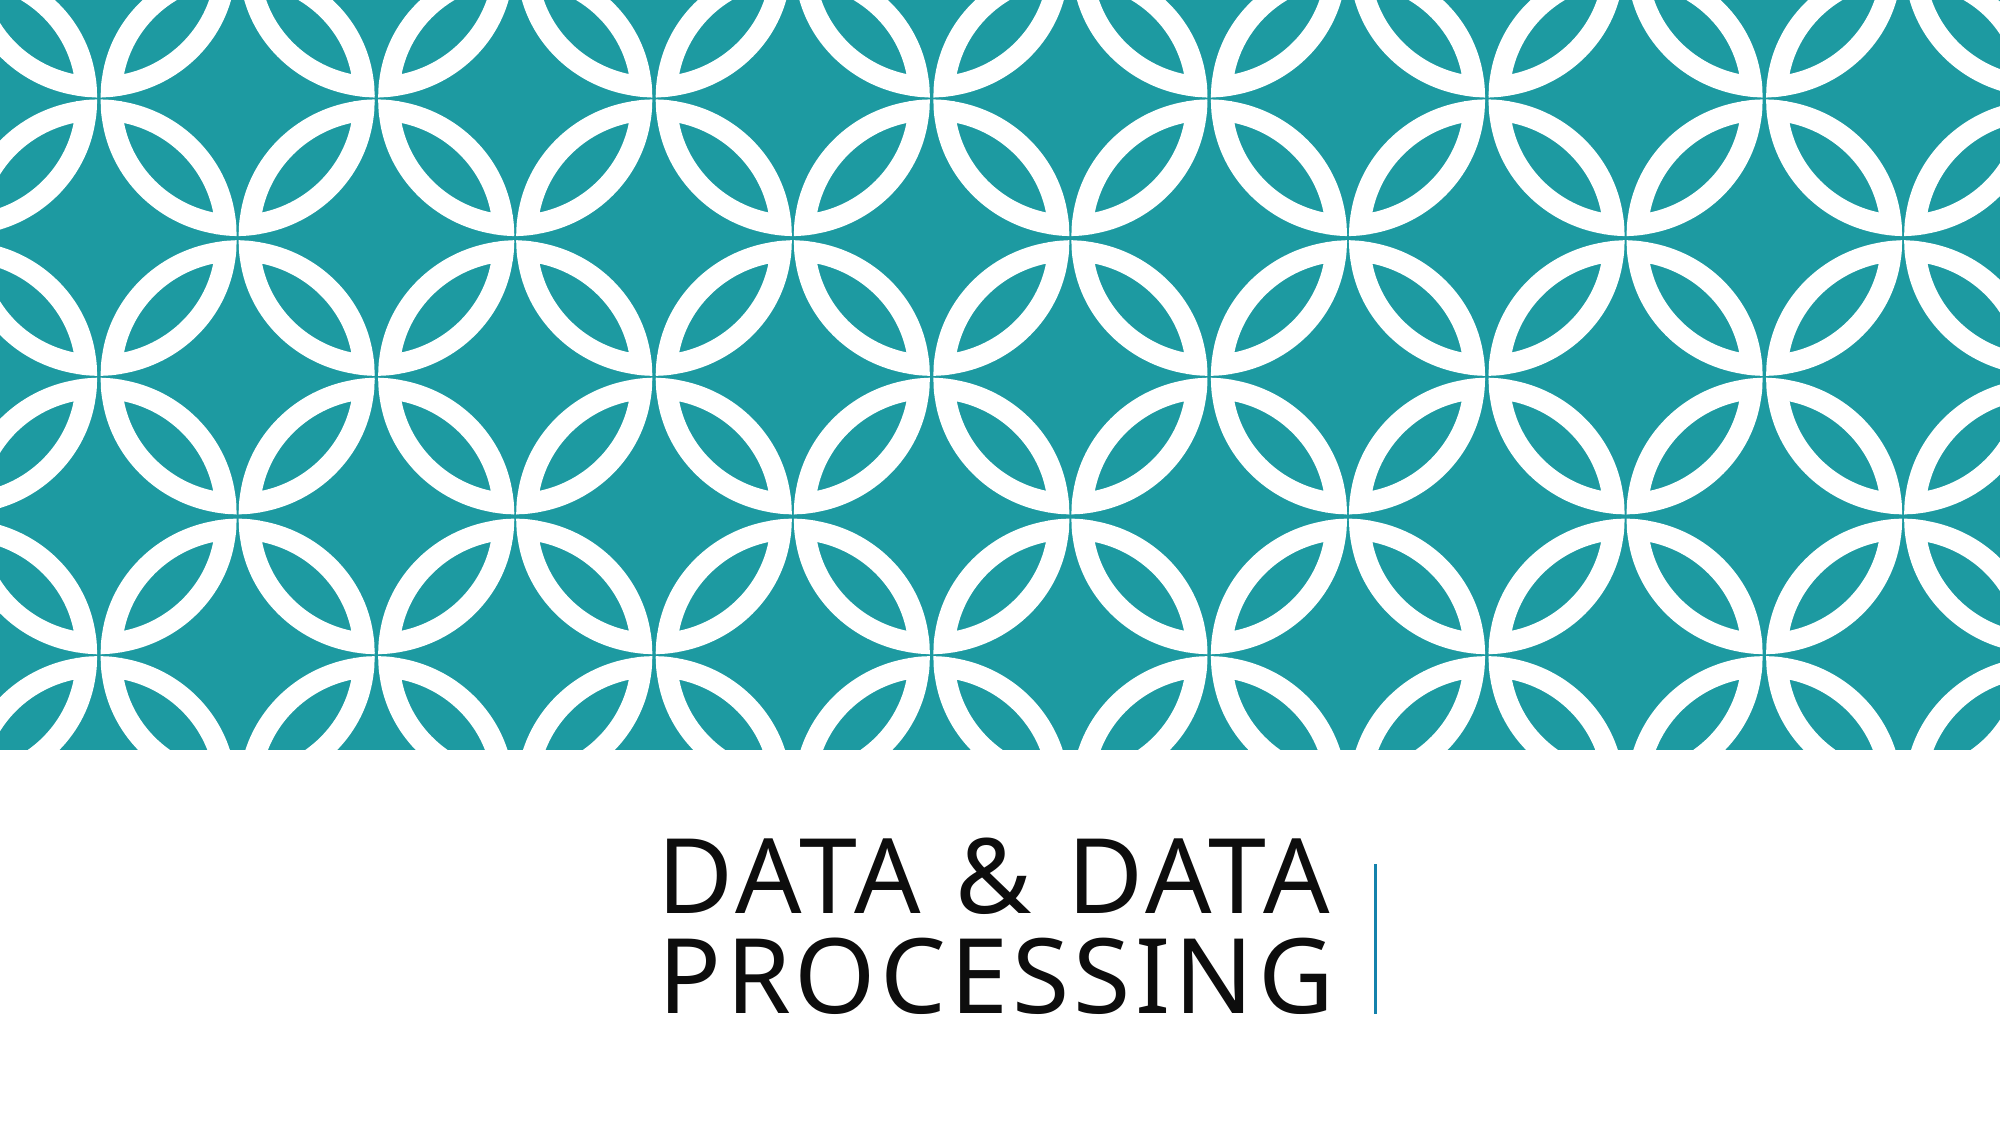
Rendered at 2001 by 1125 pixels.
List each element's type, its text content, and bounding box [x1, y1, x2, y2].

title Data & Data Processing [75, 813, 1350, 1054]
